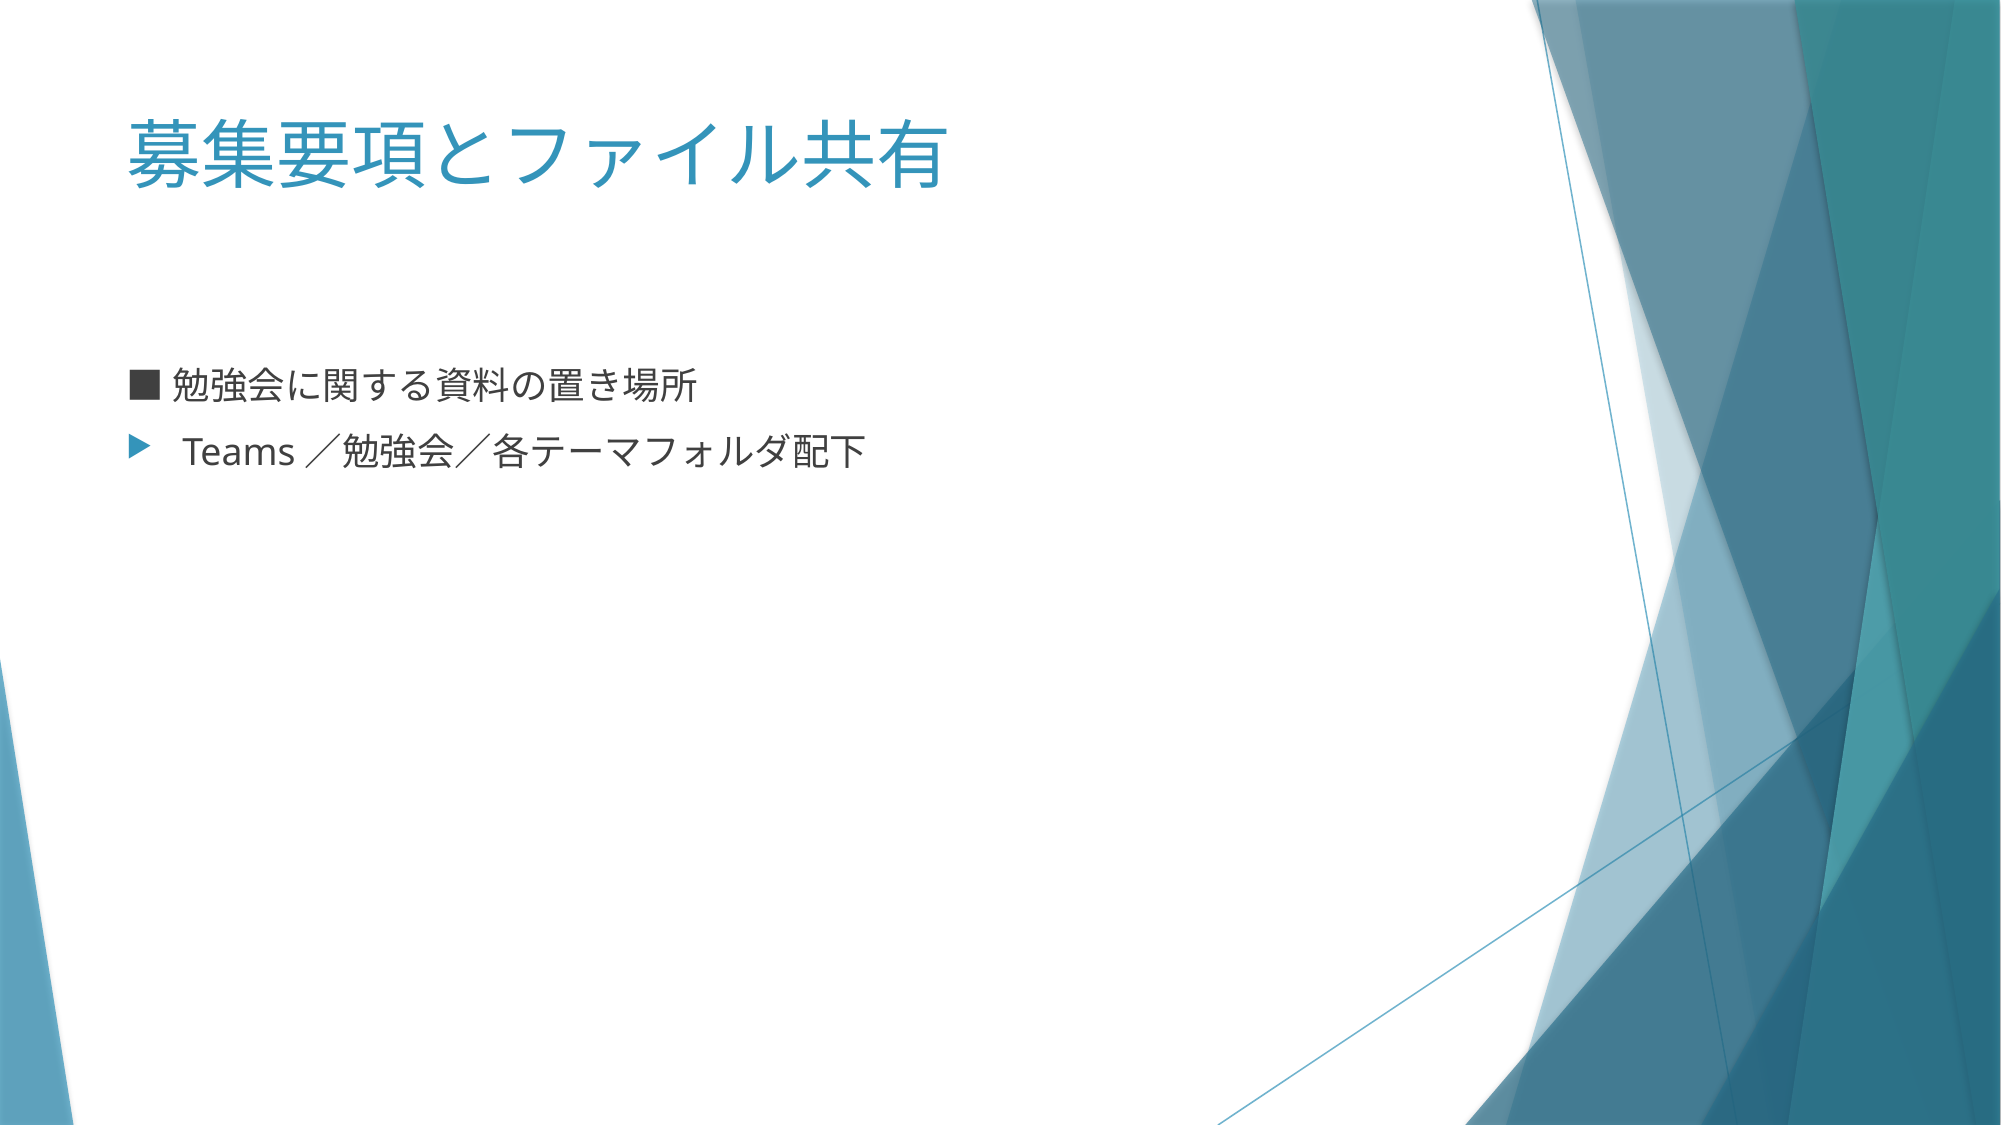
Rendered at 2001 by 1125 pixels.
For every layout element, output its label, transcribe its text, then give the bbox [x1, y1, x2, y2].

list ■勉強会に関する資料の置き場所 Teams／勉強会／各テーマフォルダ配下 [111, 354, 1522, 992]
title 募集要項とファイル共有 [111, 99, 1522, 317]
